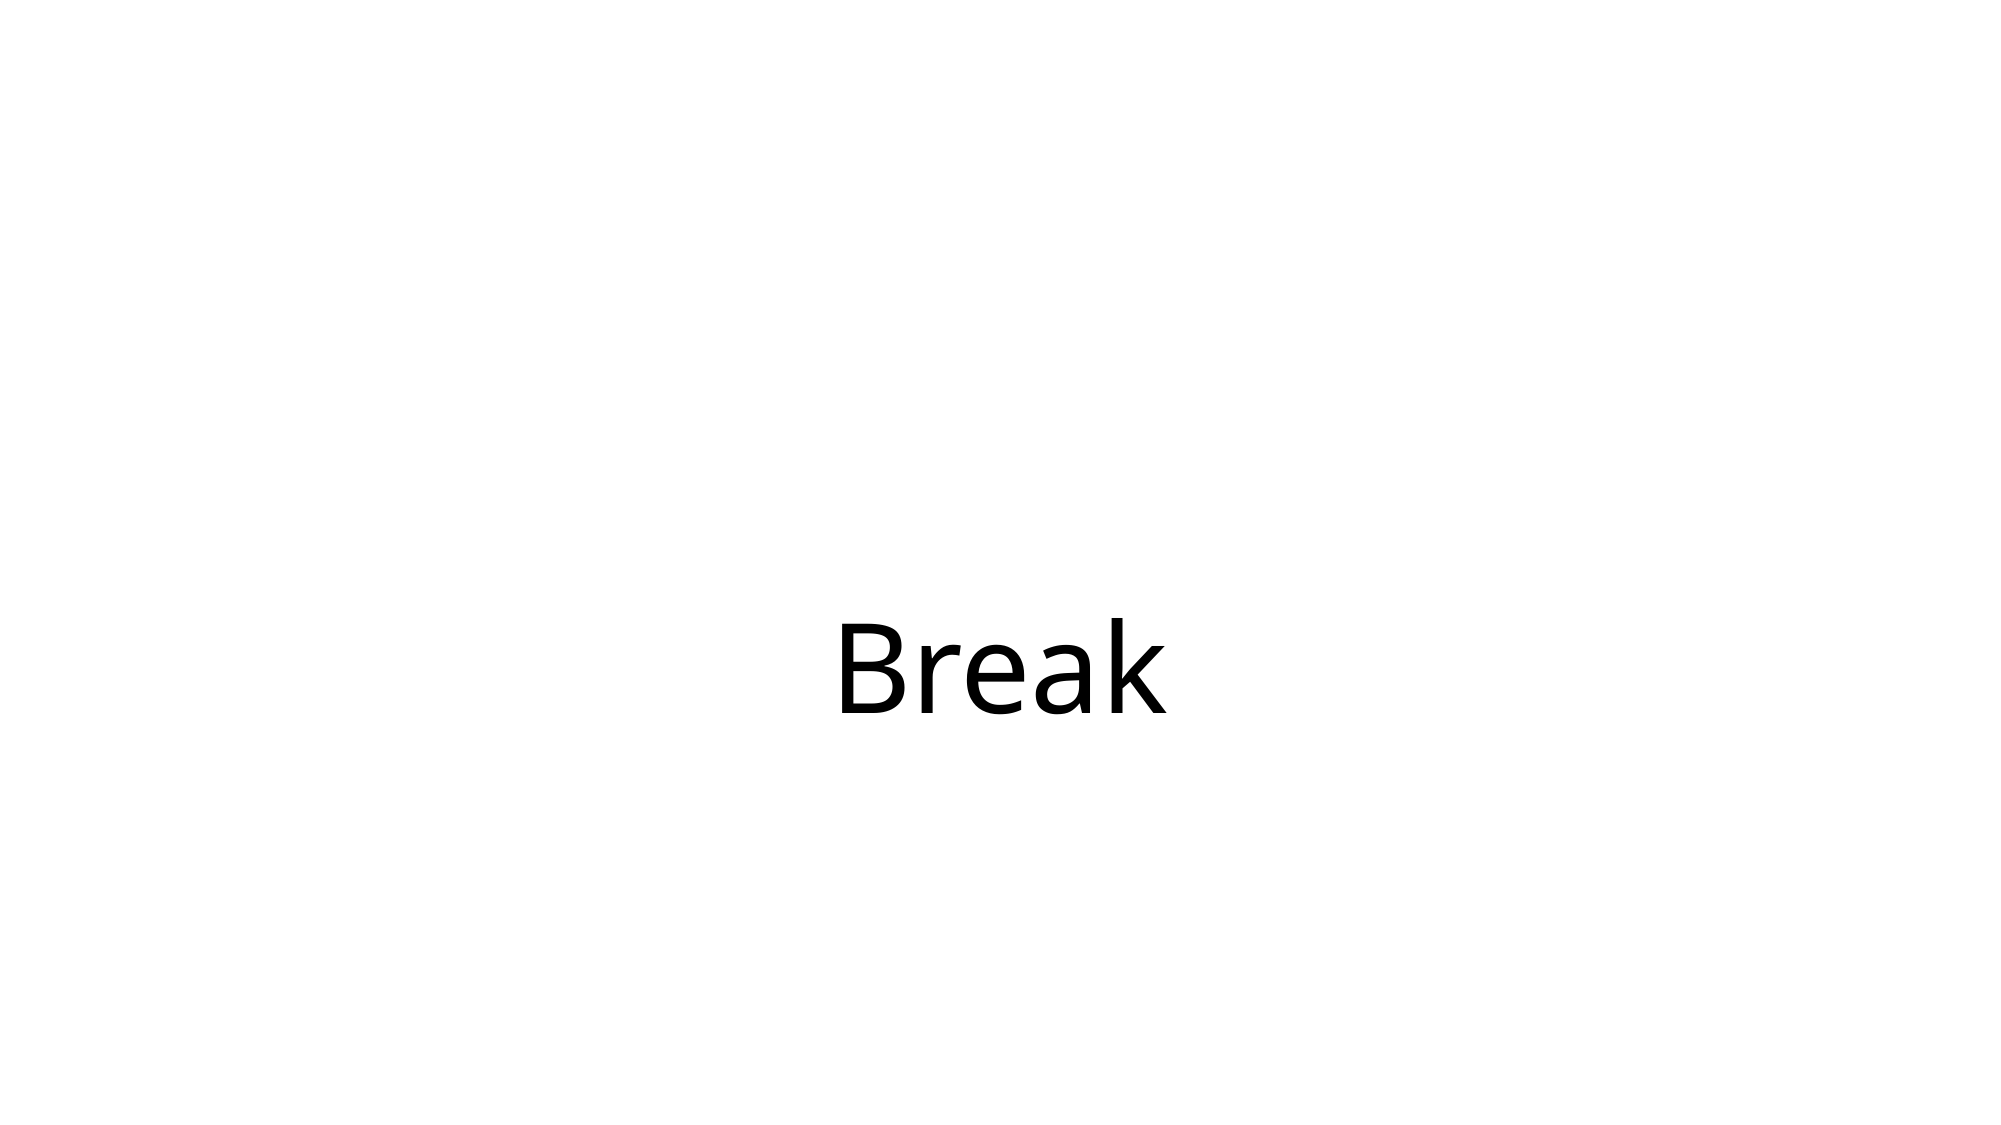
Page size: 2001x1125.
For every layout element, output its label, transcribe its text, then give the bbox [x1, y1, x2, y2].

title Break [136, 280, 1862, 749]
